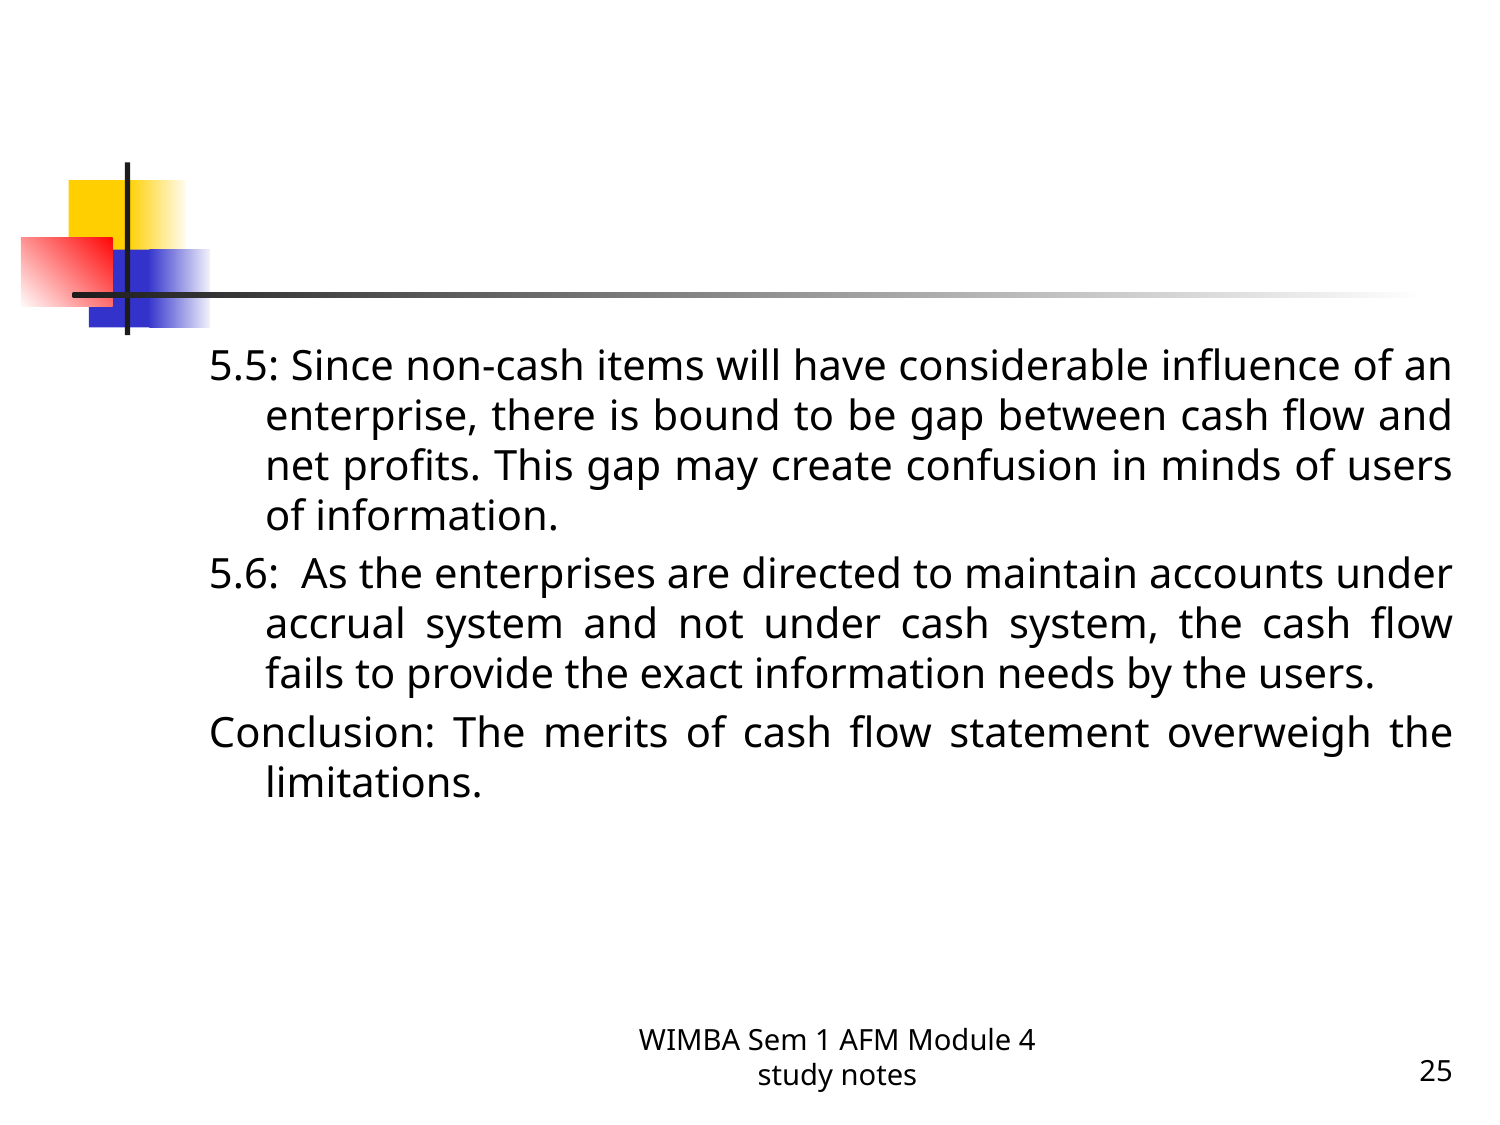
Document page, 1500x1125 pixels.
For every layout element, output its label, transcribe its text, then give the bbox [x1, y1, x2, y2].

list 5.5: Since non-cash items will have considerable influence of an enterprise, there is bound to be gap between cash flow and net profits. This gap may create confusion in minds of users of information. 5.6: As the enterprises are directed to maintain accounts under accrual system and not under cash system, the cash flow fails to provide the exact information needs by the users. Conclusion: The merits of cash flow statement overweigh the limitations. [193, 330, 1470, 1007]
footer WIMBA Sem 1 AFM Module 4 study notes [599, 1023, 1076, 1100]
slide_number 25 [1154, 1023, 1468, 1100]
